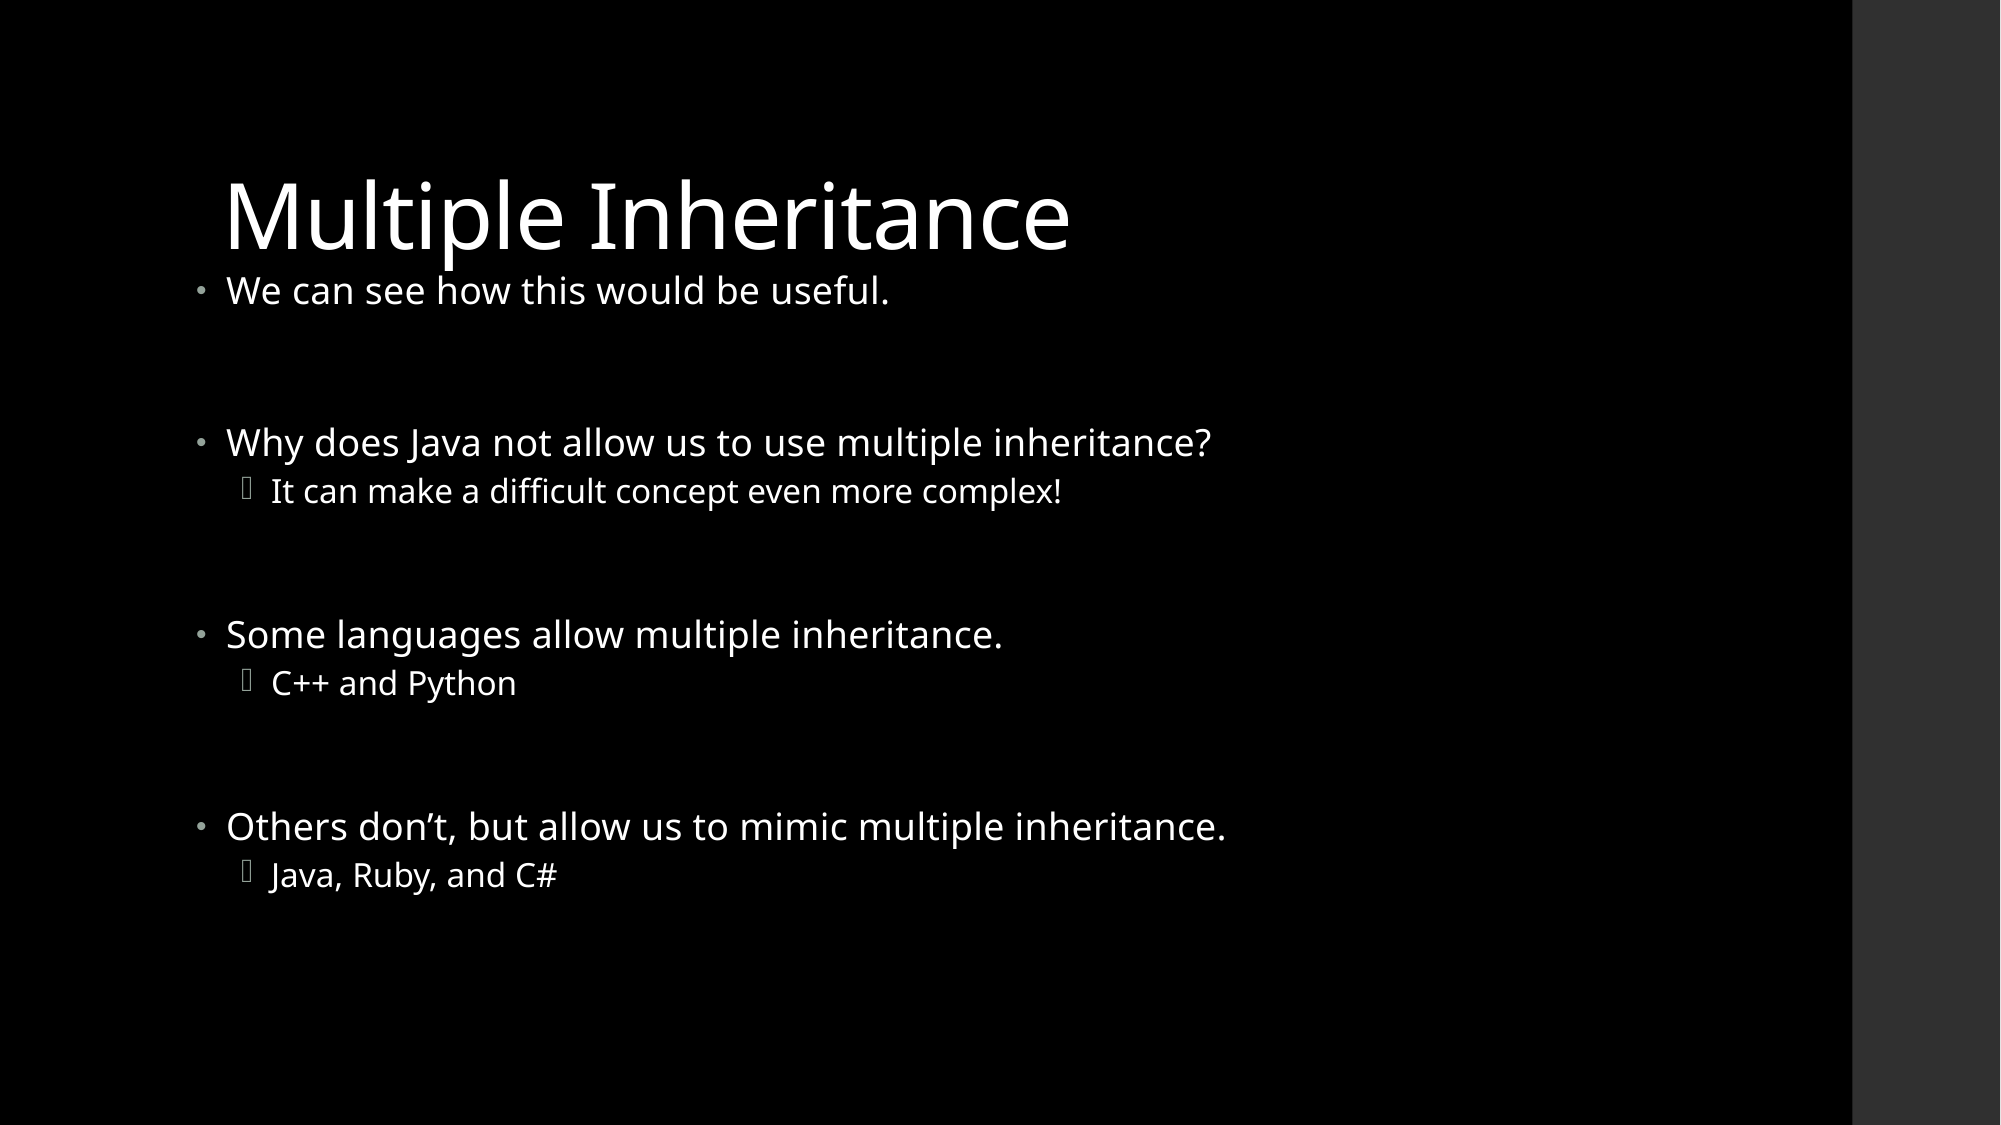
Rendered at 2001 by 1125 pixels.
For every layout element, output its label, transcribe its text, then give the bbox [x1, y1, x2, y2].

title Multiple Inheritance [206, 60, 1797, 262]
list We can see how this would be useful. Why does Java not allow us to use multiple inheritance? It can make a difficult concept even more complex! Some languages allow multiple inheritance. C++ and Python Others don’t, but allow us to mimic multiple inheritance. Java, Ruby, and C# [181, 262, 1819, 1021]
